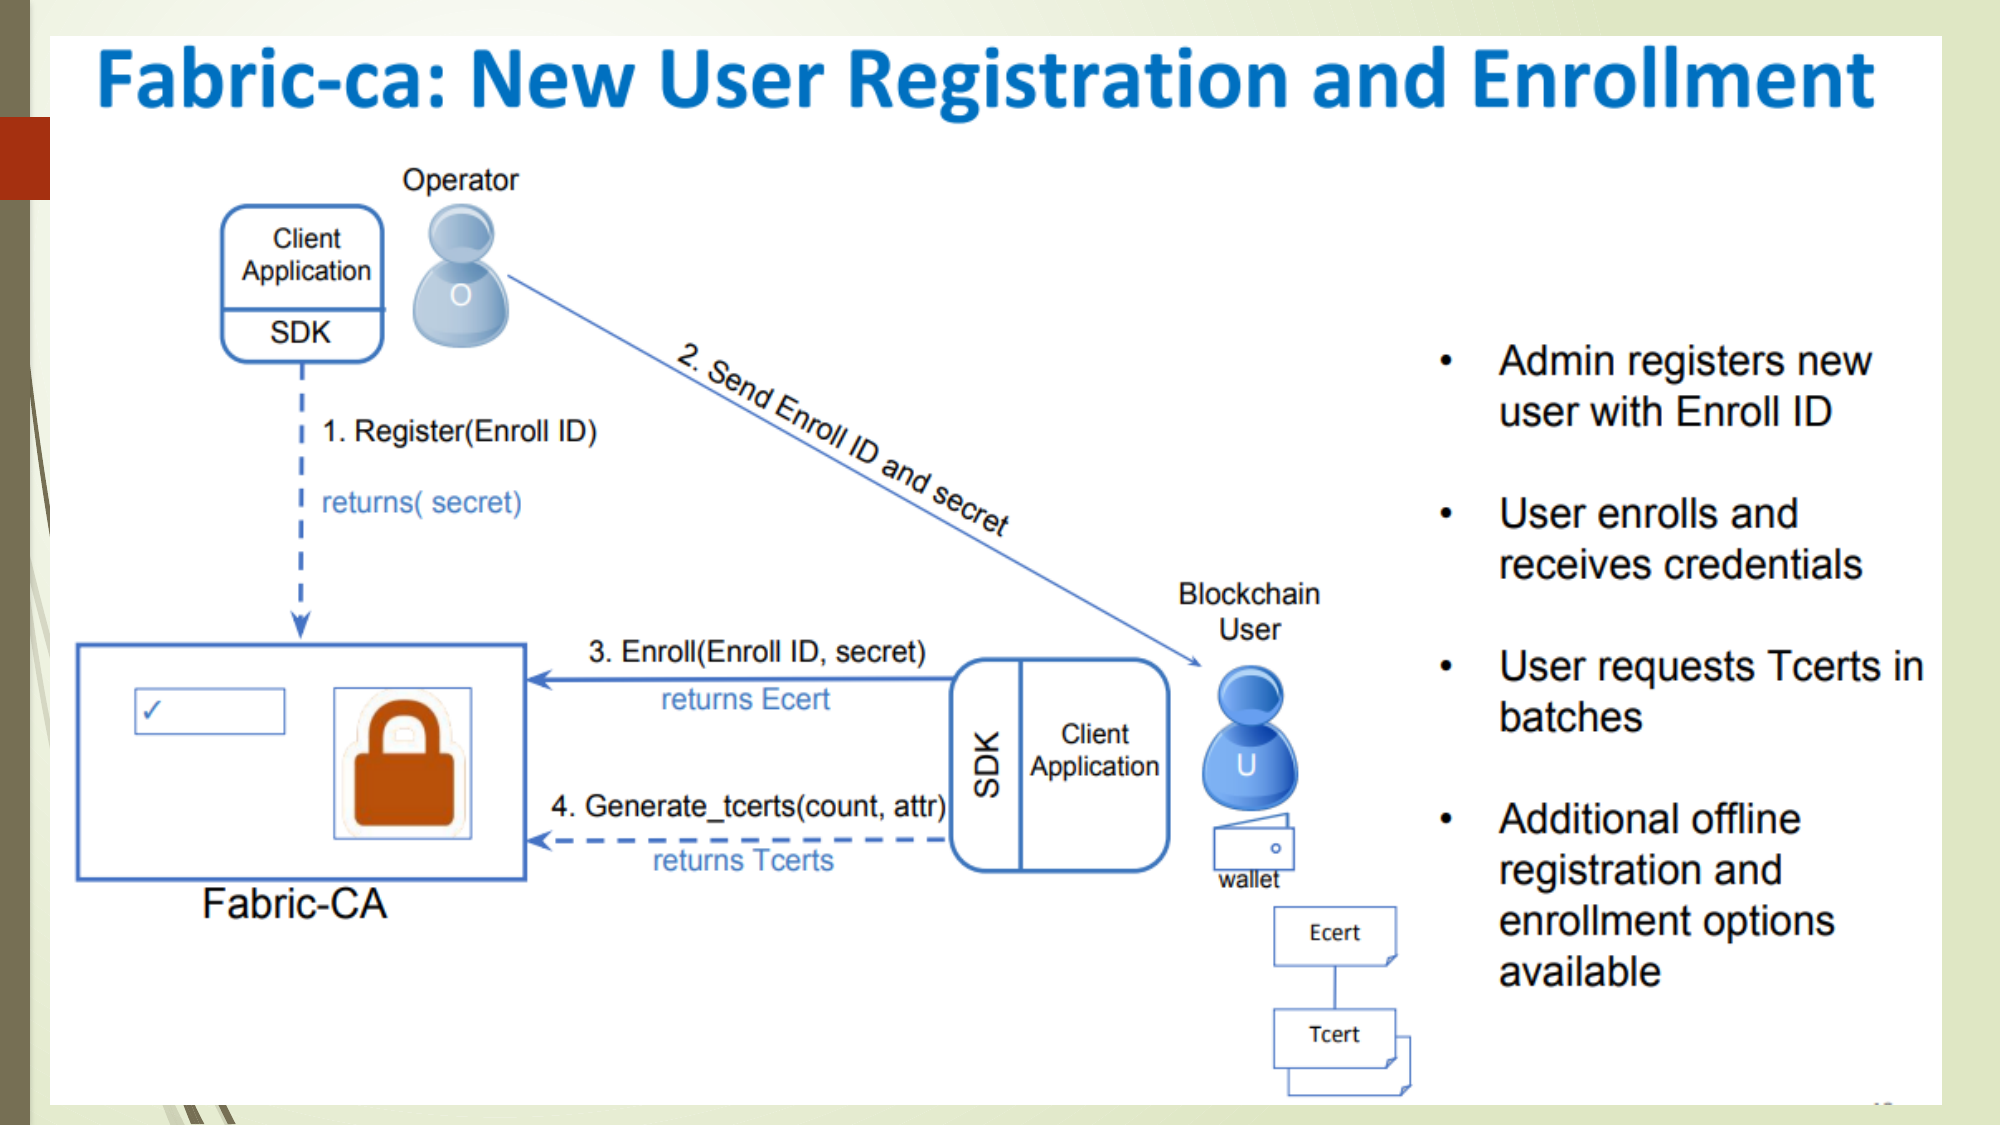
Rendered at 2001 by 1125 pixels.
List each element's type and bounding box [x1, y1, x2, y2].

picture [49, 36, 1942, 1105]
